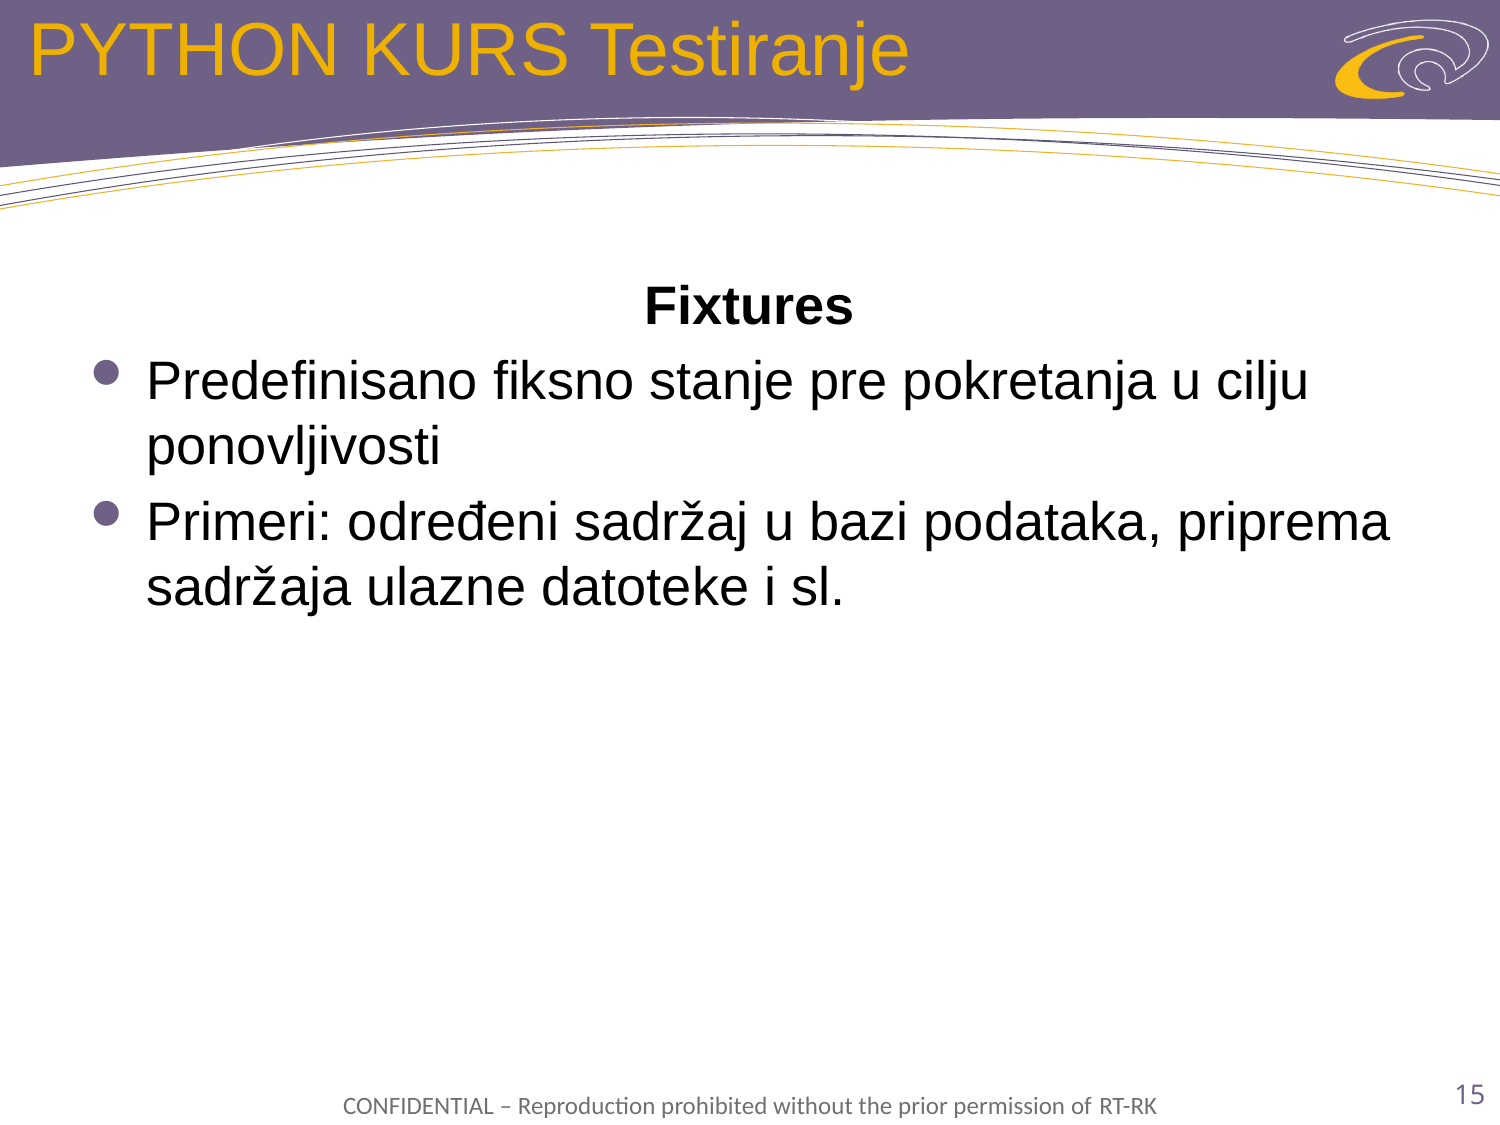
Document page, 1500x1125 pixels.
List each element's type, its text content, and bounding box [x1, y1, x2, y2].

list Fixtures Predefinisano fiksno stanje pre pokretanja u cilju ponovljivosti Primeri: određeni sadržaj u bazi podataka, priprema sadržaja ulazne datoteke i sl. [74, 262, 1426, 1006]
title PYTHON KURS Testiranje [13, 0, 1313, 119]
picture [1322, 0, 1500, 102]
